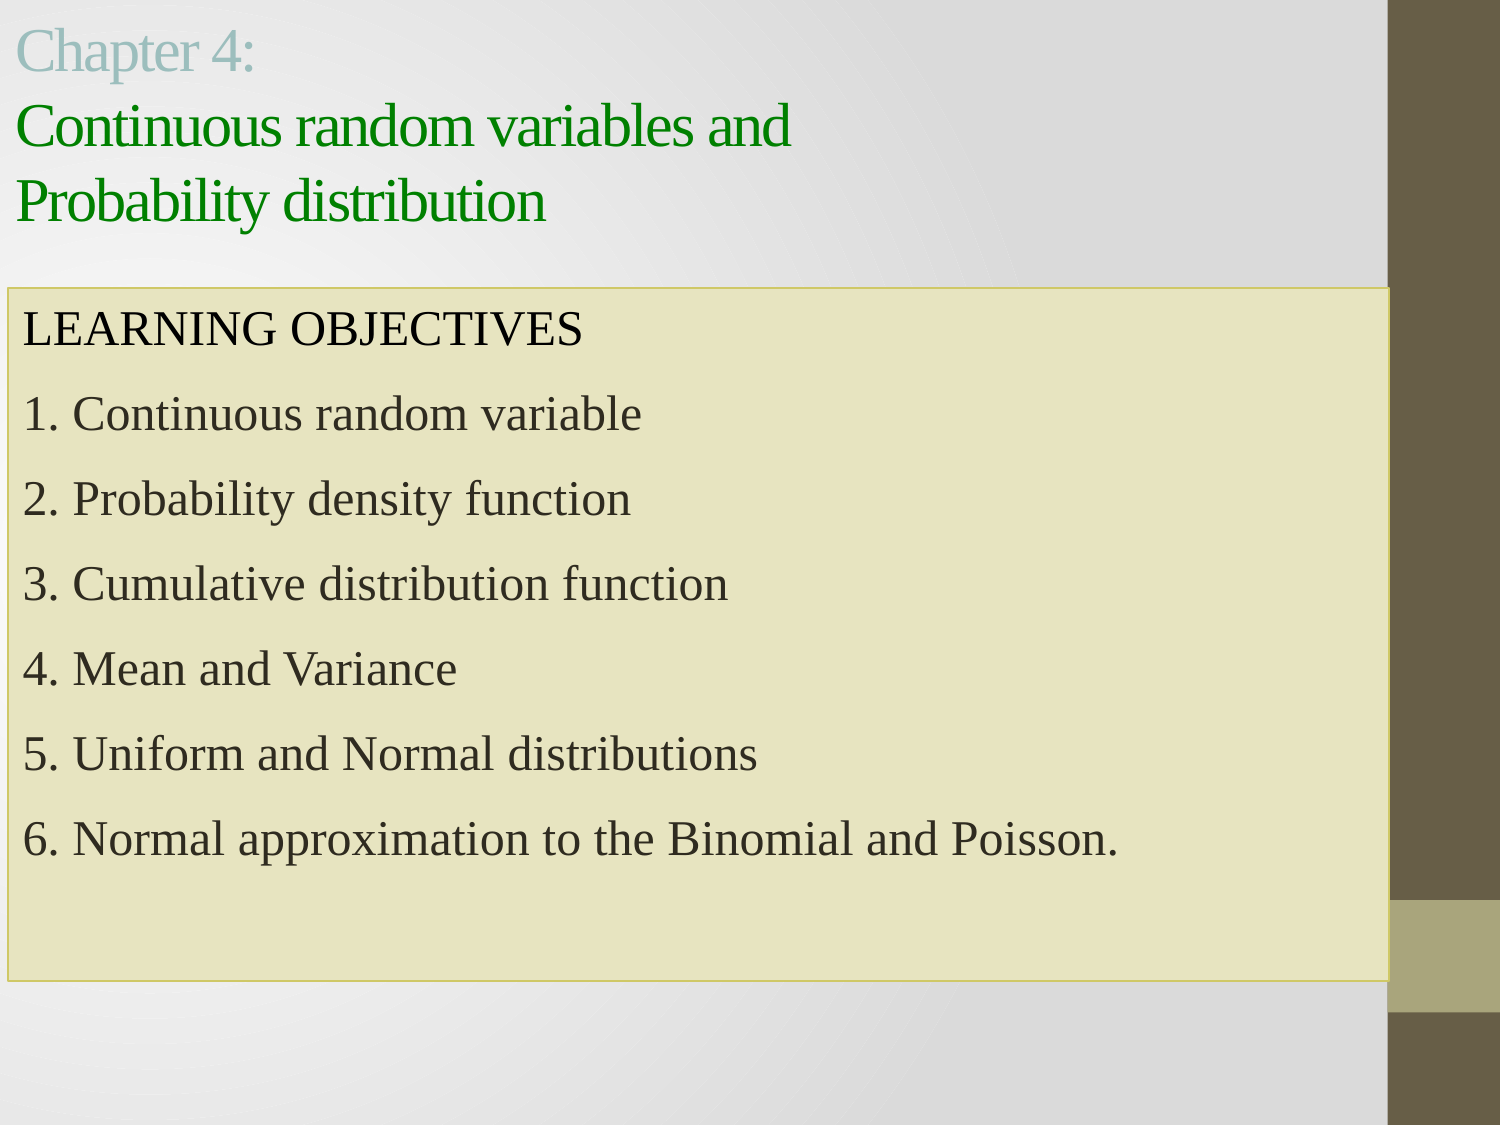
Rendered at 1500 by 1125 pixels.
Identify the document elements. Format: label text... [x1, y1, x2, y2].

subtitle LEARNING OBJECTIVES 1. Continuous random variable 2. Probability density function 3. Cumulative distribution function 4. Mean and Variance 5. Uniform and Normal distributions 6. Normal approximation to the Binomial and Poisson. [7, 287, 1390, 982]
title Chapter 4: Continuous random variables and Probability distribution [0, 0, 1500, 242]
